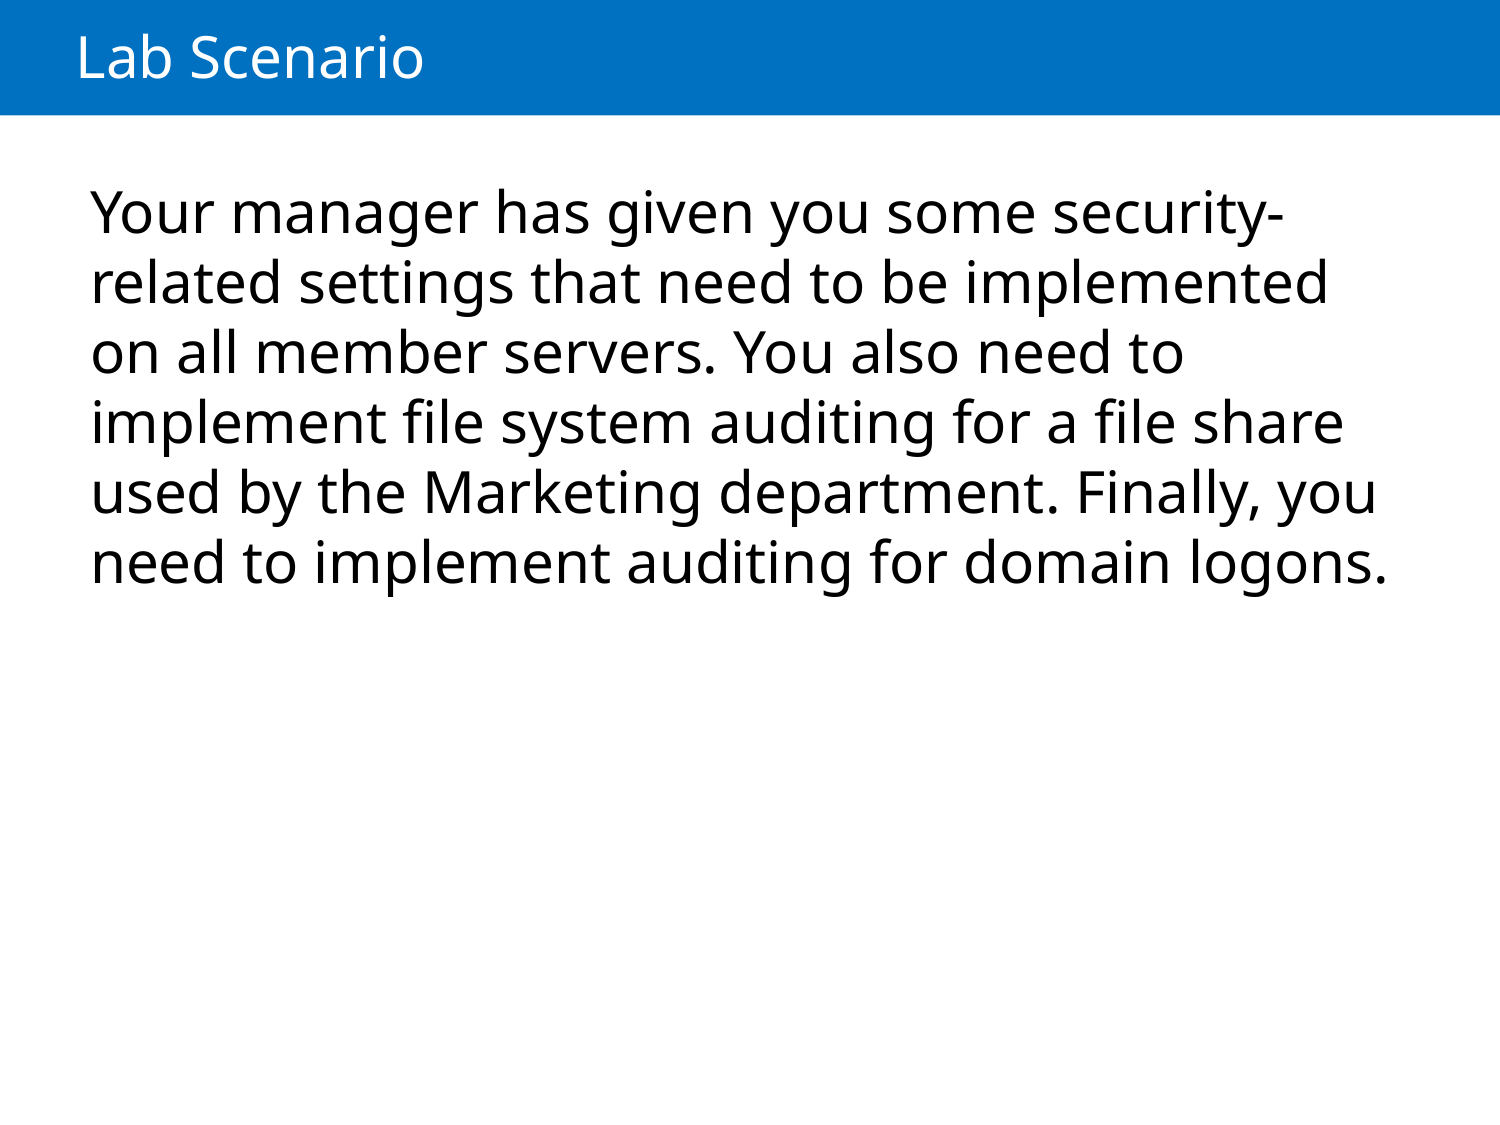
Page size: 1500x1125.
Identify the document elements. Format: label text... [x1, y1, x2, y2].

title Lab Scenario [75, 0, 1351, 122]
text_box Your manager has given you some security-related settings that need to be implemented on all member servers. You also need to implement file system auditing for a file share used by the Marketing department. Finally, you need to implement auditing for domain logons. [75, 167, 1408, 706]
